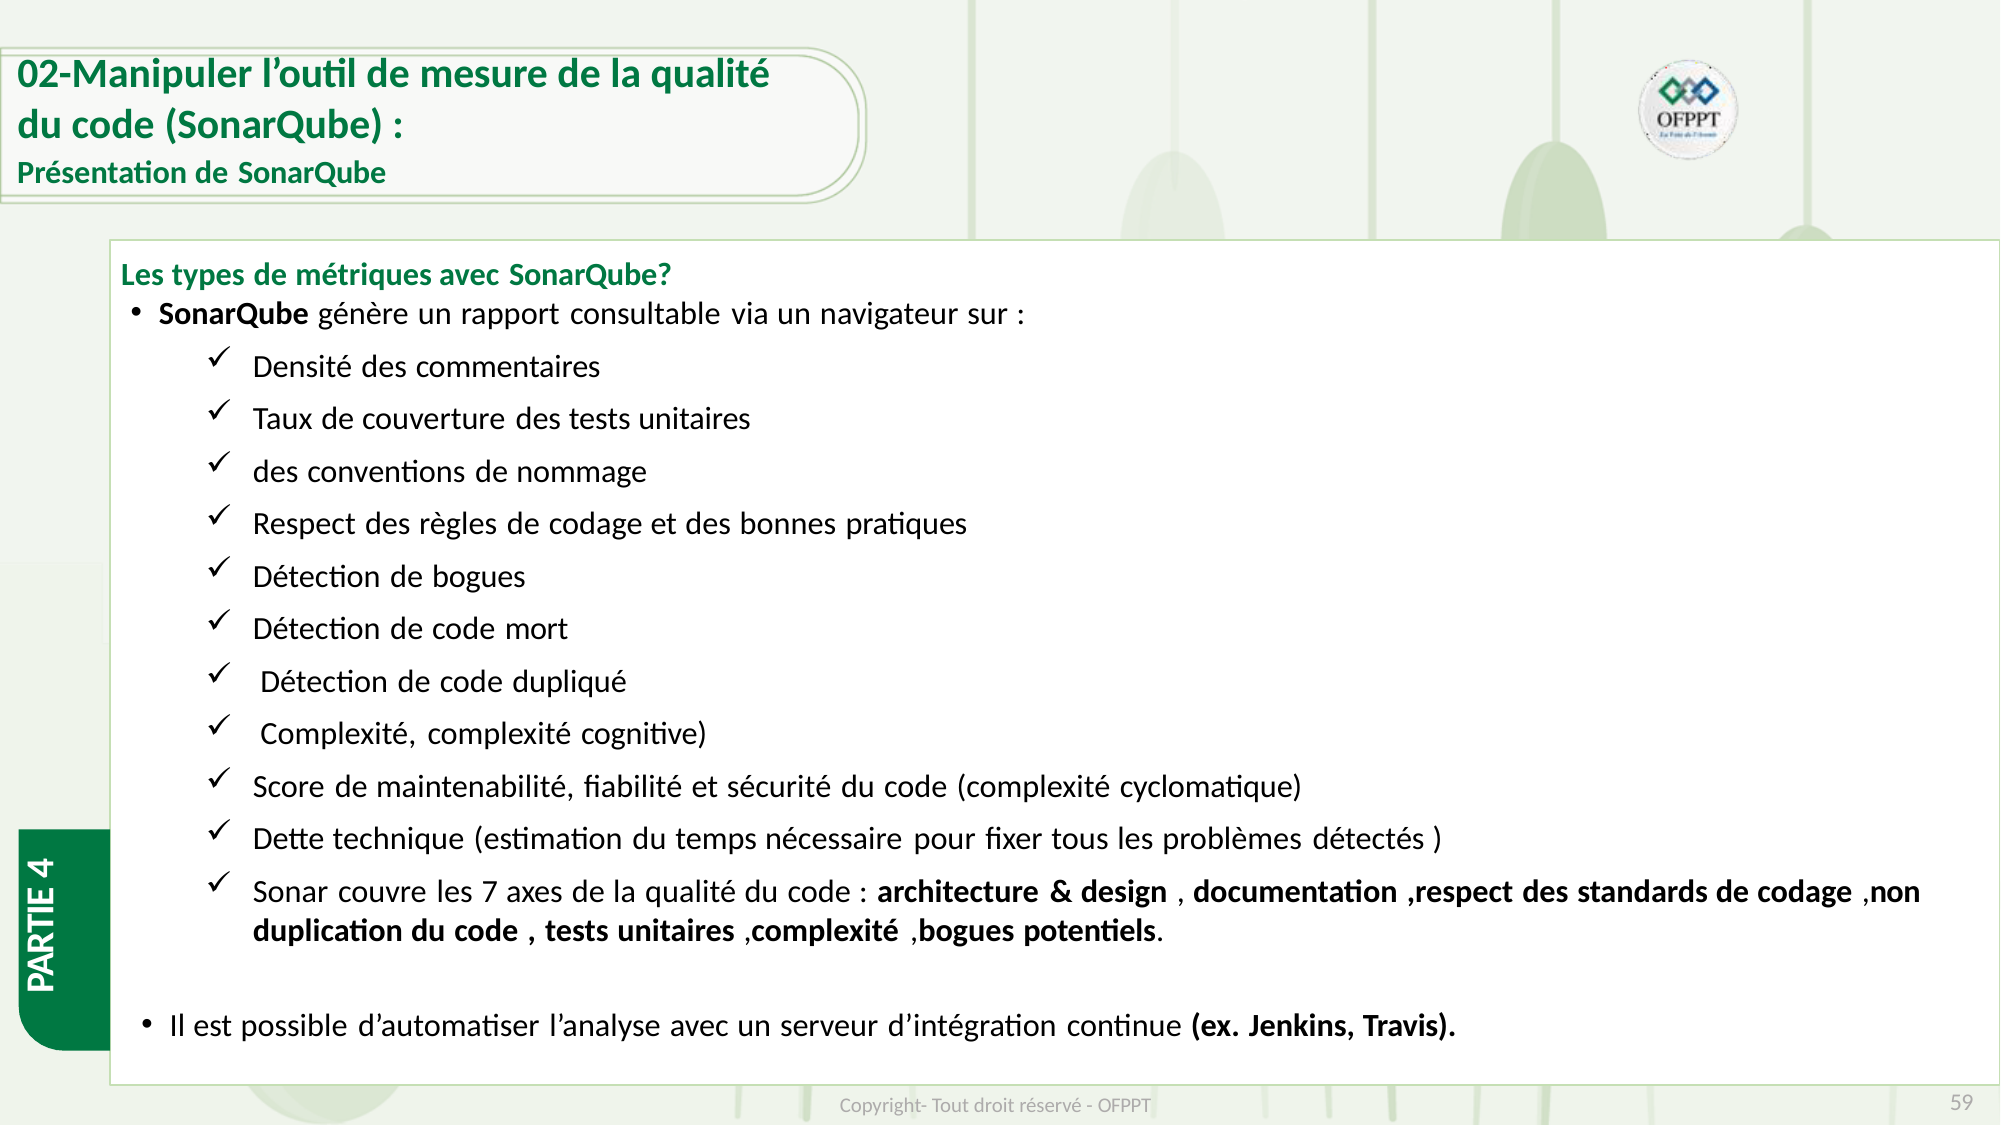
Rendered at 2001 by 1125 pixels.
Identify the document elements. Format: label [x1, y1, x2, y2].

text_box [0, 0, 2000, 1125]
picture [1633, 55, 1743, 164]
